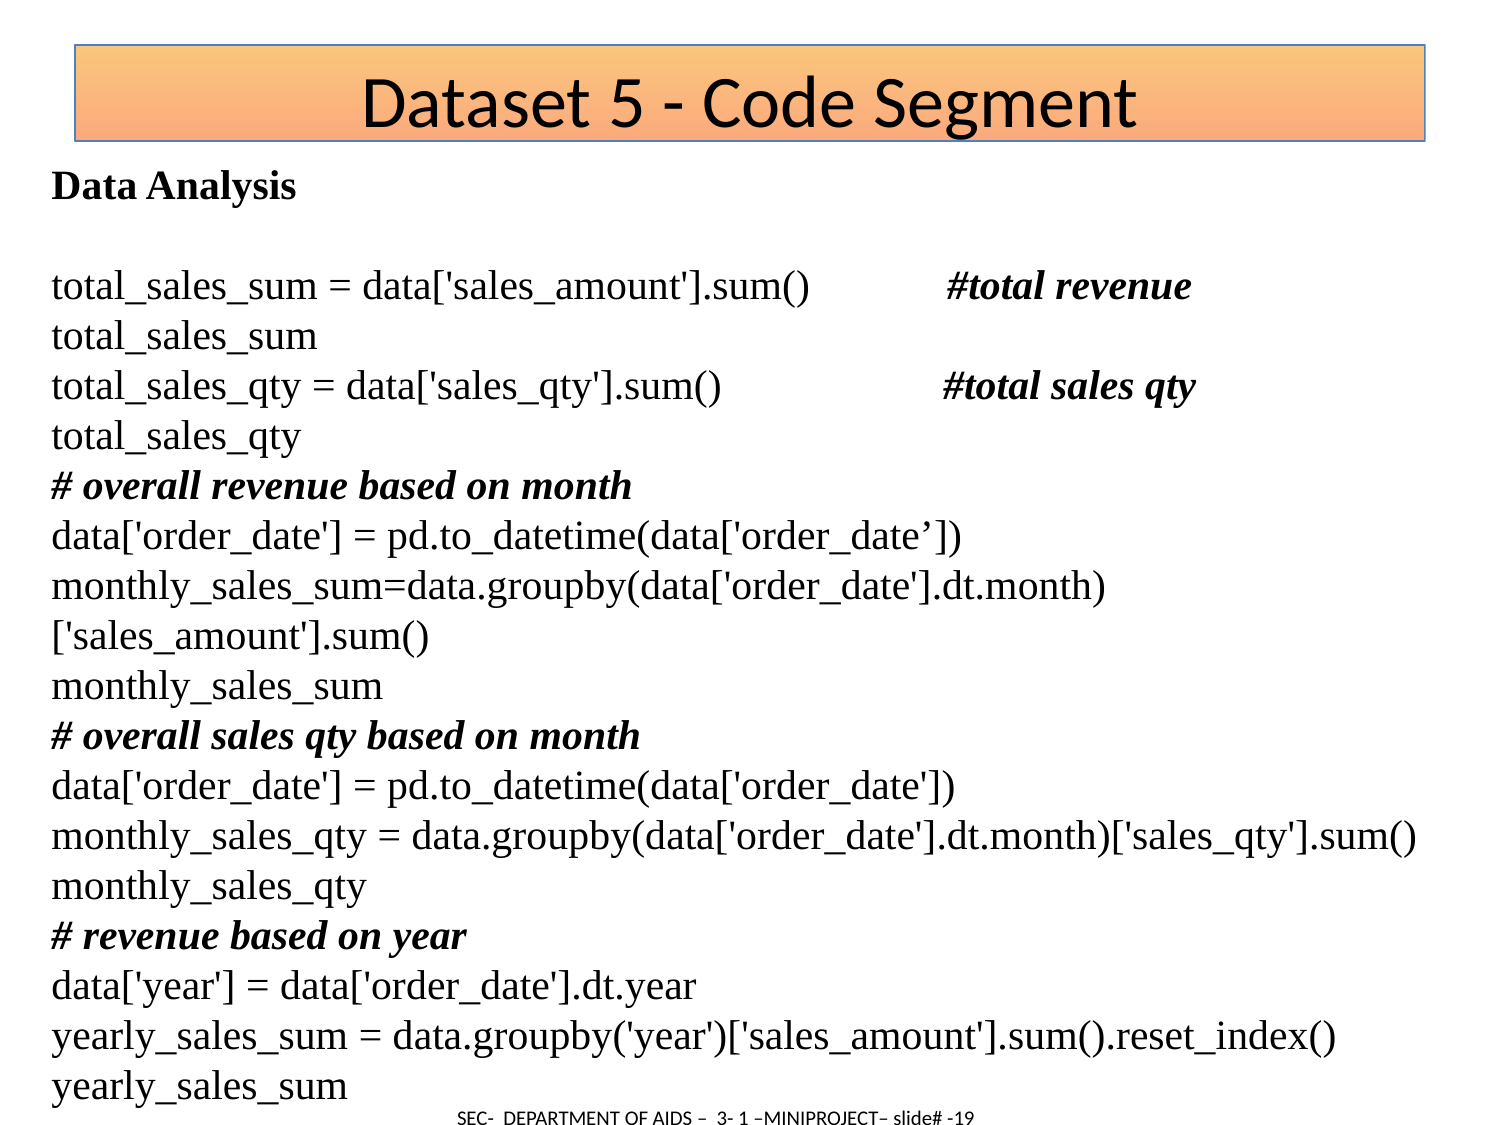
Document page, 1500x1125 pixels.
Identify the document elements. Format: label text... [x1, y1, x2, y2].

text_box Dataset 5 - Code Segment [74, 45, 1425, 149]
text_box Data Analysis total_sales_sum = data['sales_amount'].sum() #total revenue total_sales_sum total_sales_qty = data['sales_qty'].sum() #total sales qty total_sales_qty # overall revenue based on month data['order_date'] = pd.to_datetime(data['order_date’]) monthly_sales_sum=data.groupby(data['order_date'].dt.month)['sales_amount'].sum() monthly_sales_sum # overall sales qty based on month data['order_date'] = pd.to_datetime(data['order_date']) monthly_sales_qty = data.groupby(data['order_date'].dt.month)['sales_qty'].sum() monthly_sales_qty # revenue based on year data['year'] = data['order_date'].dt.year yearly_sales_sum = data.groupby('year')['sales_amount'].sum().reset_index() yearly_sales_sum [36, 149, 1500, 1116]
